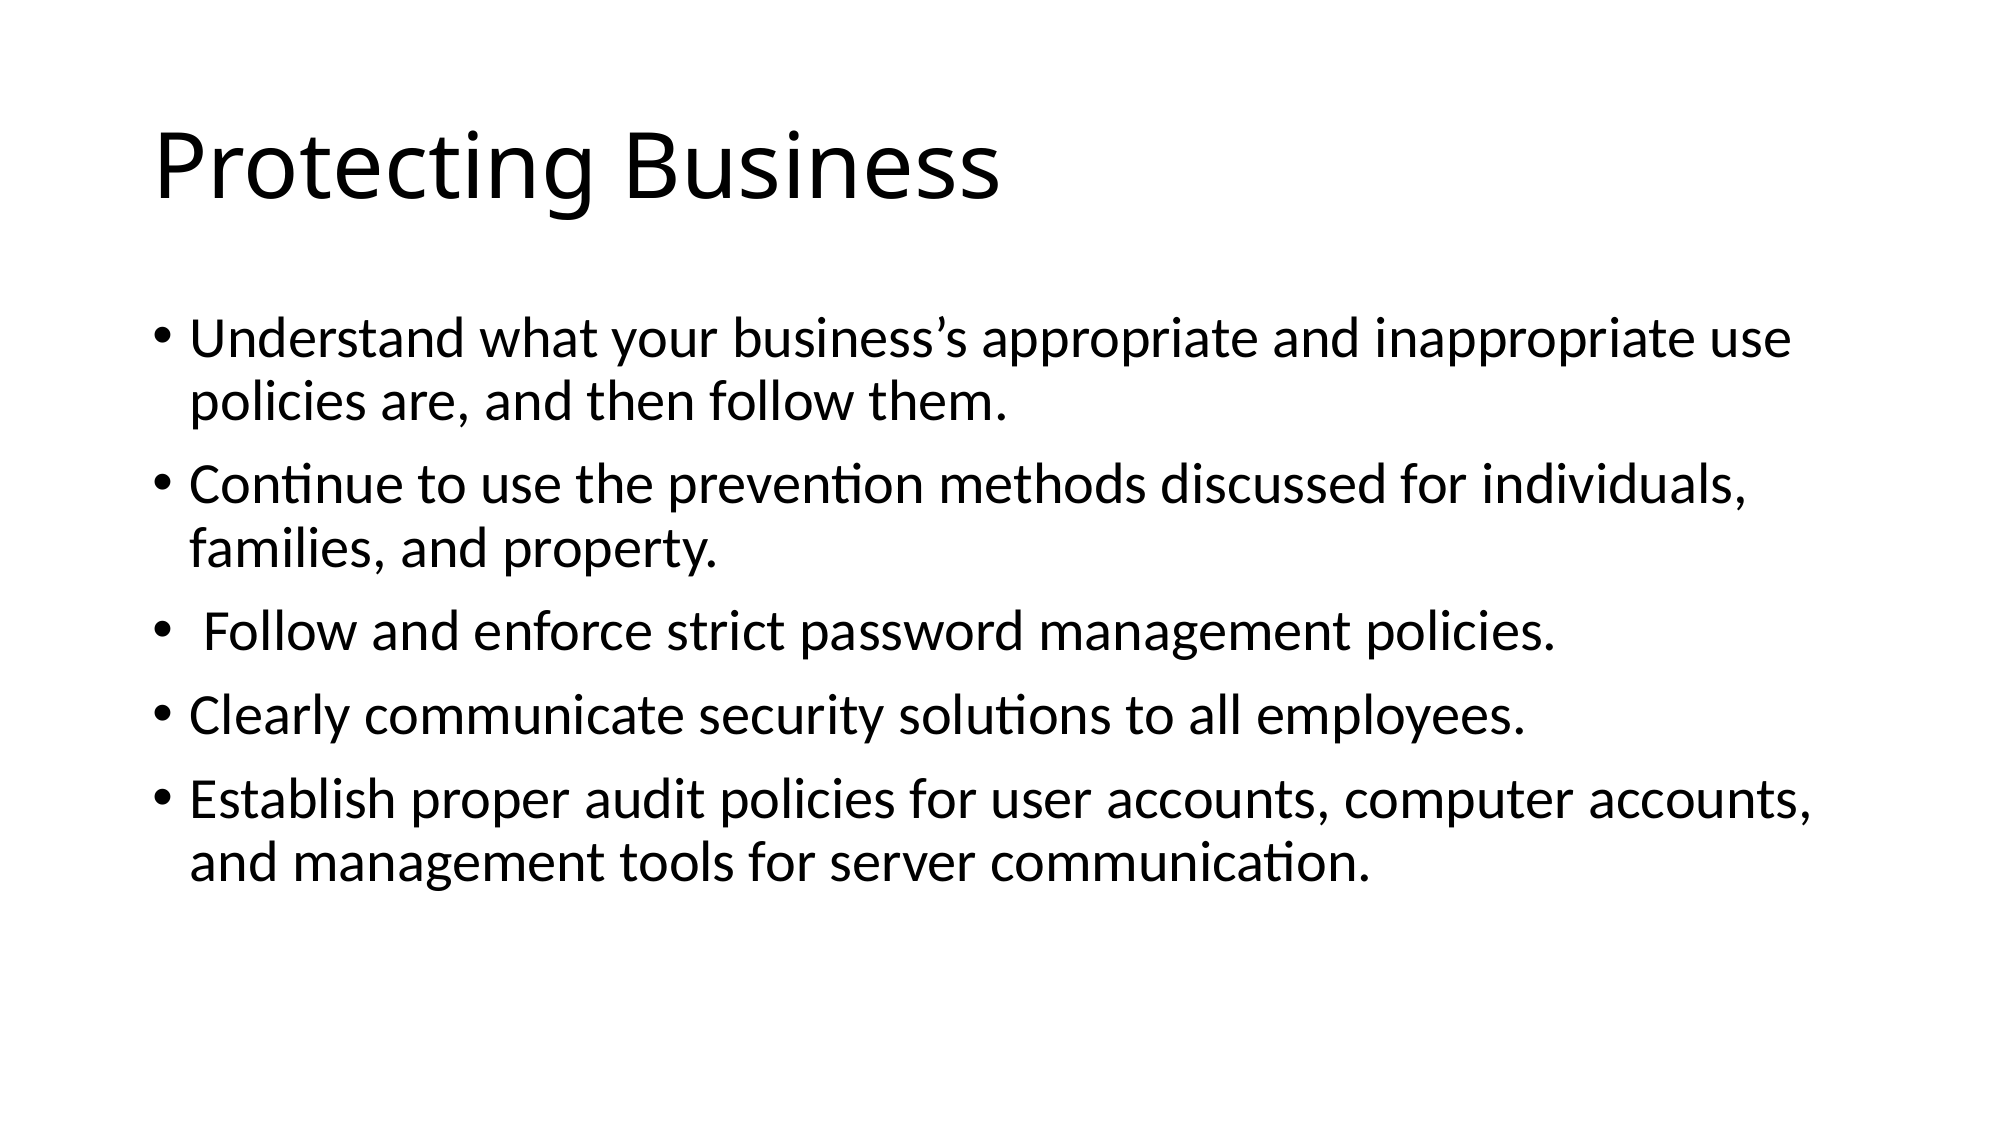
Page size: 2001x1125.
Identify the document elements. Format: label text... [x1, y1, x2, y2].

list Understand what your business’s appropriate and inappropriate use policies are, and then follow them. Continue to use the prevention methods discussed for individuals, families, and property. Follow and enforce strict password management policies. Clearly communicate security solutions to all employees. Establish proper audit policies for user accounts, computer accounts, and management tools for server communication. [137, 299, 1863, 1014]
title Protecting Business [137, 59, 1863, 278]
